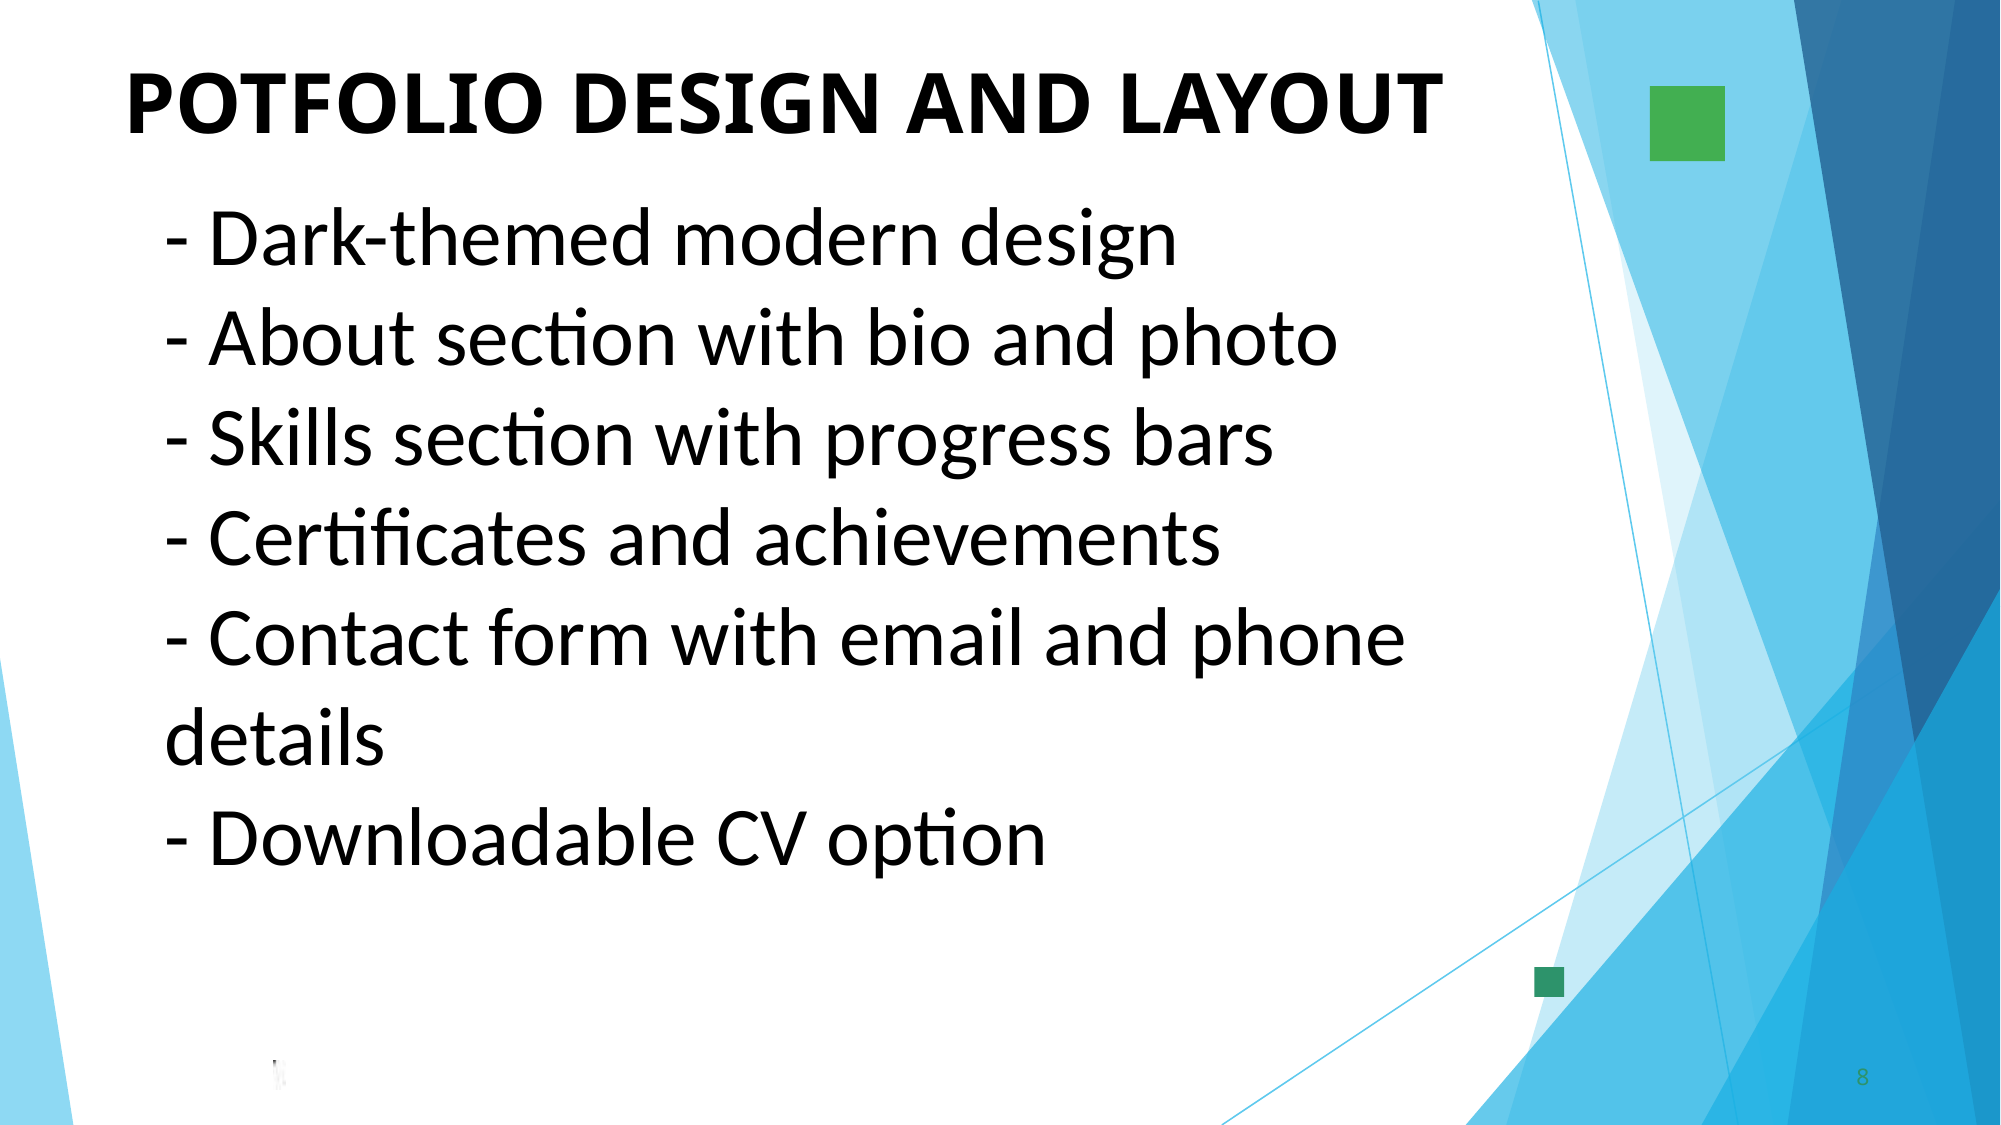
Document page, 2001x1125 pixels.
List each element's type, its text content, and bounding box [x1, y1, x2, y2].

text_box - Dark-themed modern design - About section with bio and photo - Skills section with progress bars - Certificates and achievements - Contact form with email and phone details - Downloadable CV option [149, 174, 1502, 890]
text_box POTFOLIO DESIGN AND LAYOUT [121, 47, 1564, 150]
picture [273, 1060, 287, 1091]
text_box [1649, 86, 1725, 162]
text_box [1534, 967, 1565, 997]
text_box 8 [1849, 1061, 1888, 1095]
